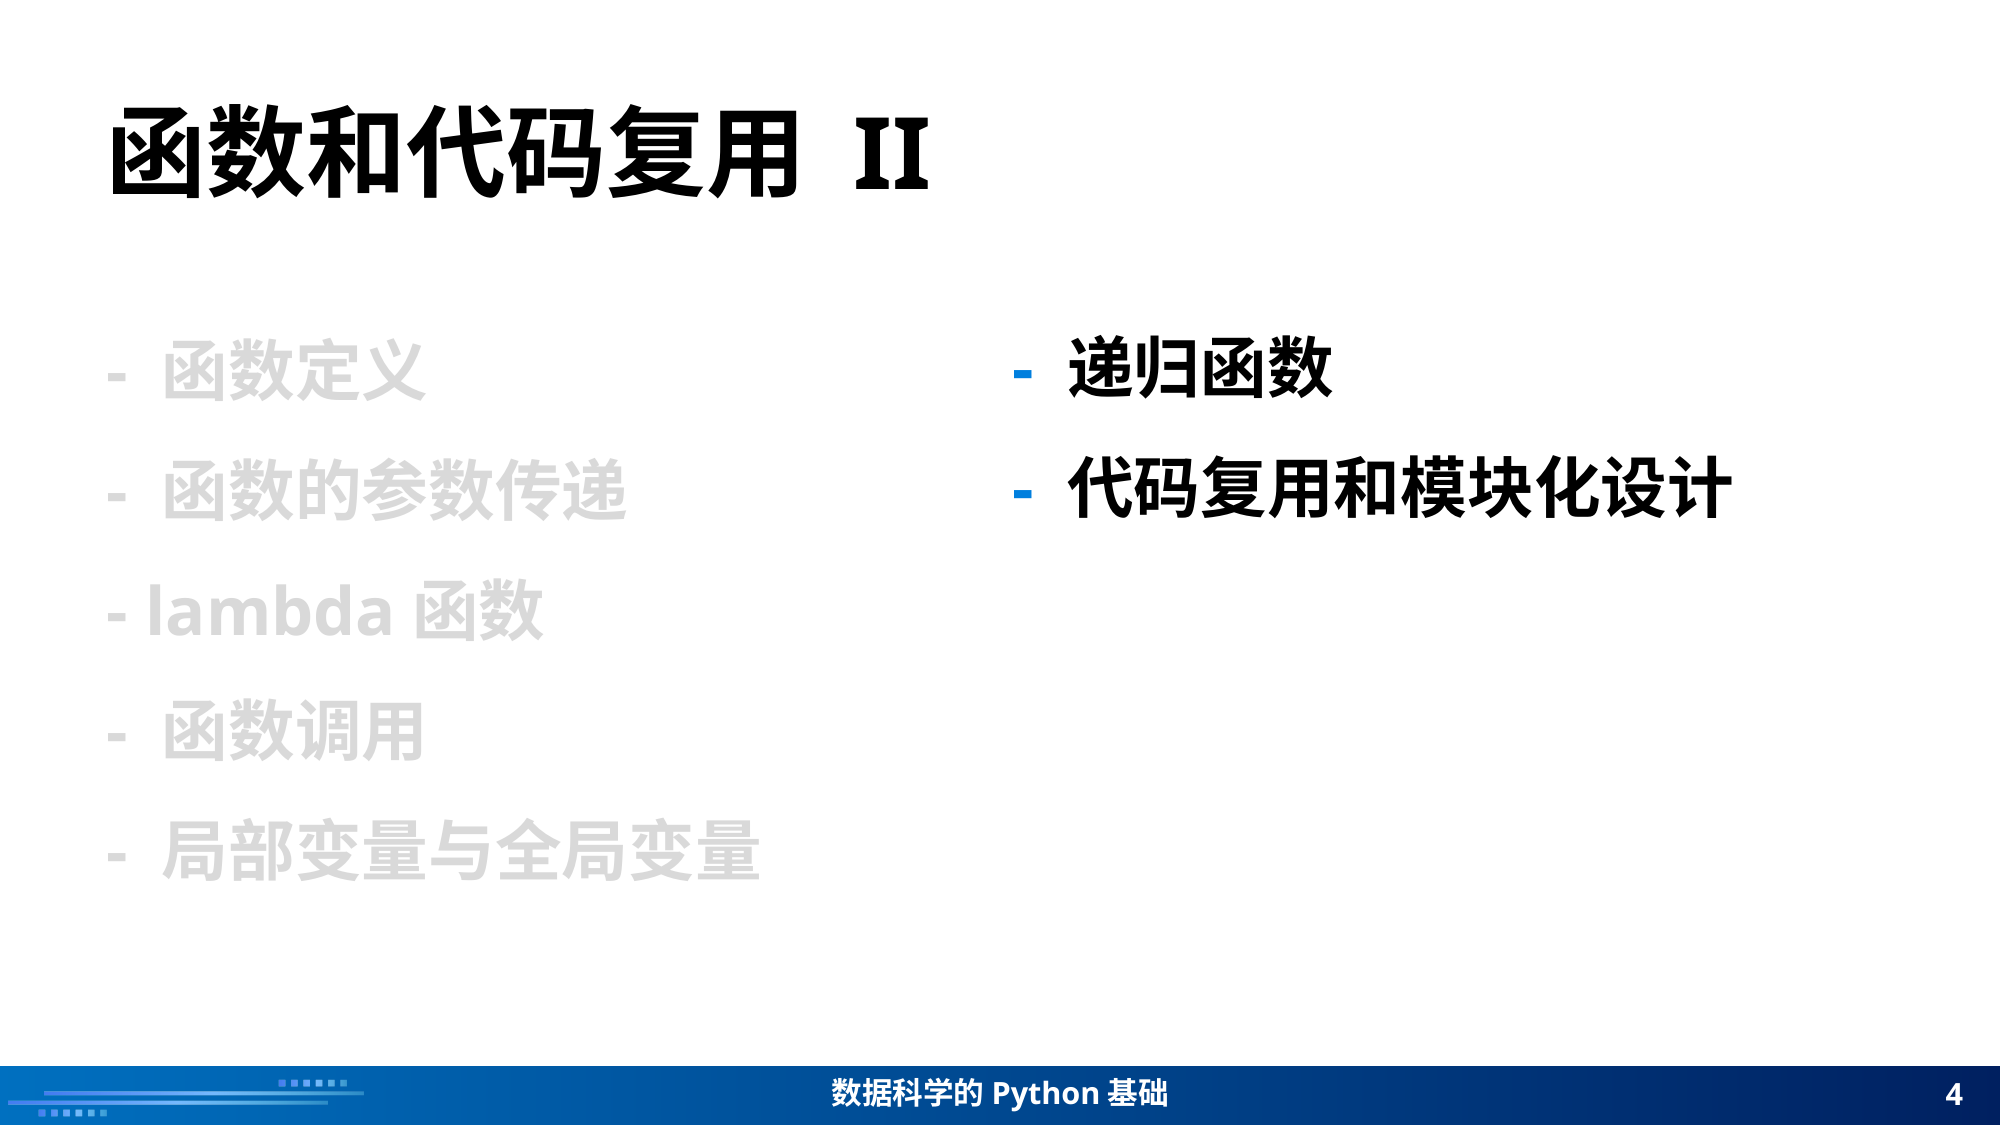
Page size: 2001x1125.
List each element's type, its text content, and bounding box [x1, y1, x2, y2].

text_box - 函数定义 - 函数的参数传递 - lambda函数 - 函数调用 - 局部变量与全局变量 [0, 281, 1032, 897]
picture [0, 1071, 372, 1125]
text_box - 递归函数 - 代码复用和模块化设计 [842, 278, 2000, 534]
text_box 函数和代码复用 II [106, 31, 1989, 207]
